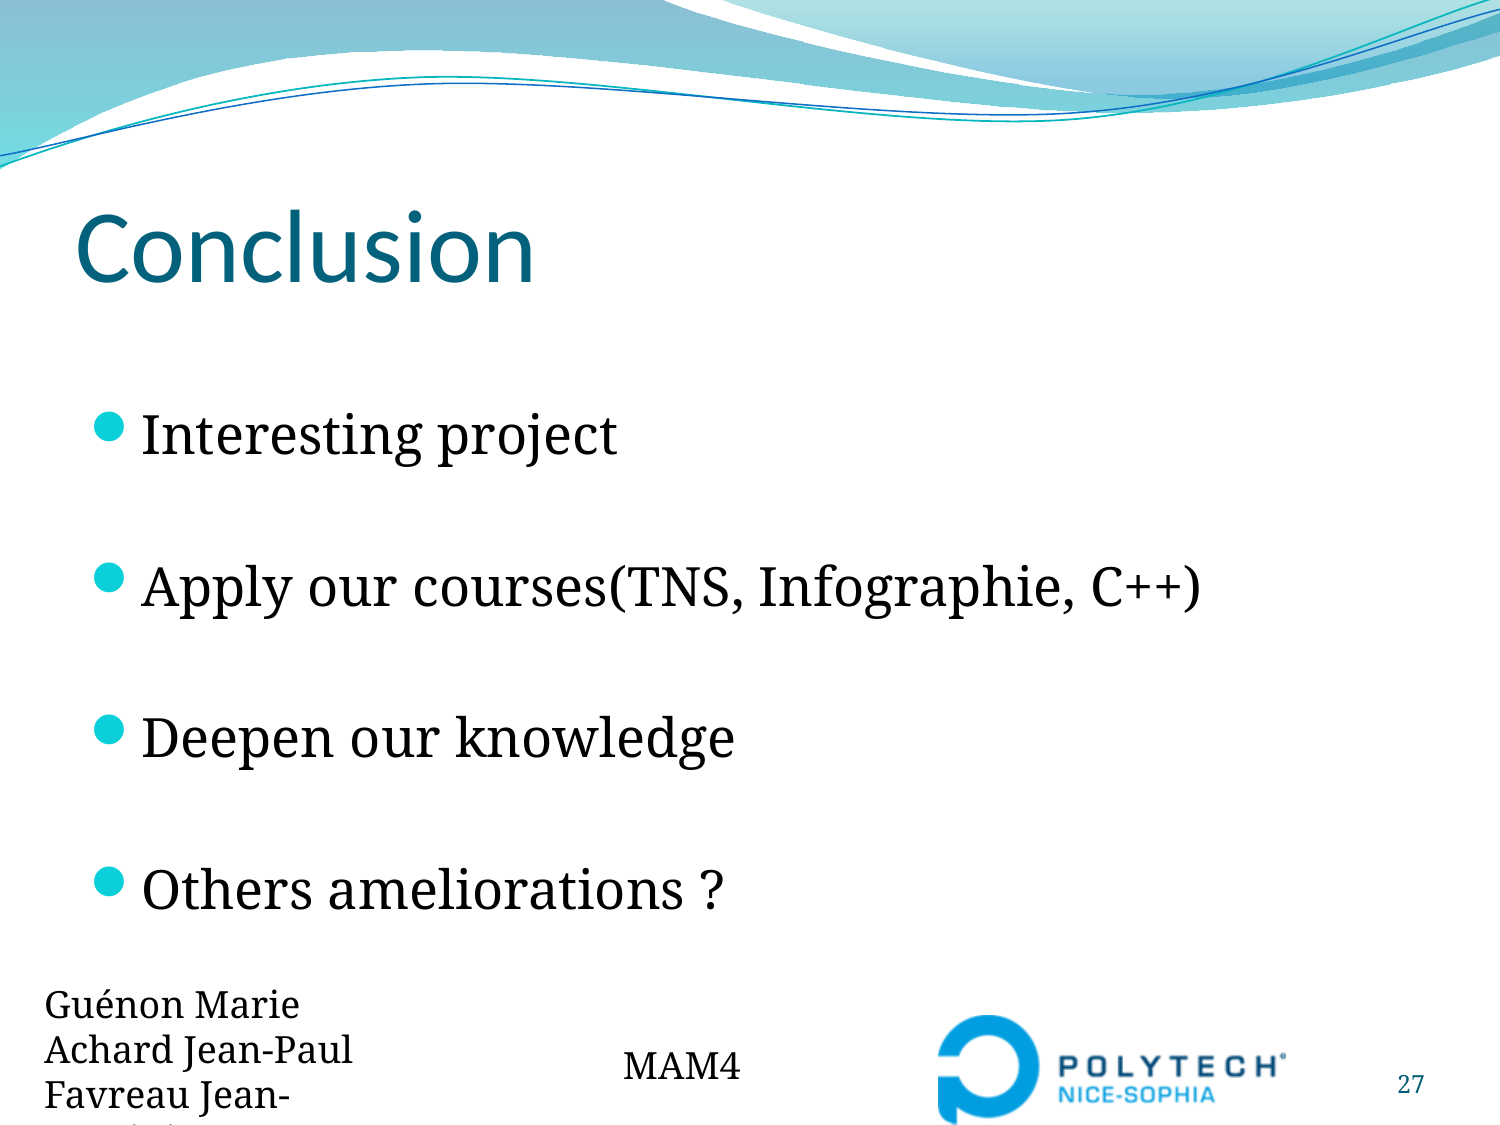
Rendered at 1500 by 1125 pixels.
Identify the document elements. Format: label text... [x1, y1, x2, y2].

slide_number 27 [1299, 1042, 1425, 1103]
text_box MAM4 [608, 1034, 774, 1095]
list Interesting project Apply our courses(TNS, Infographie, C++) Deepen our knowledge Others ameliorations ? [75, 317, 1425, 976]
picture [938, 1015, 1287, 1125]
picture [938, 1015, 1019, 1098]
text_box Guénon Marie Achard Jean-Paul Favreau Jean-Dominique [29, 973, 479, 1125]
title Conclusion [75, 115, 1425, 303]
